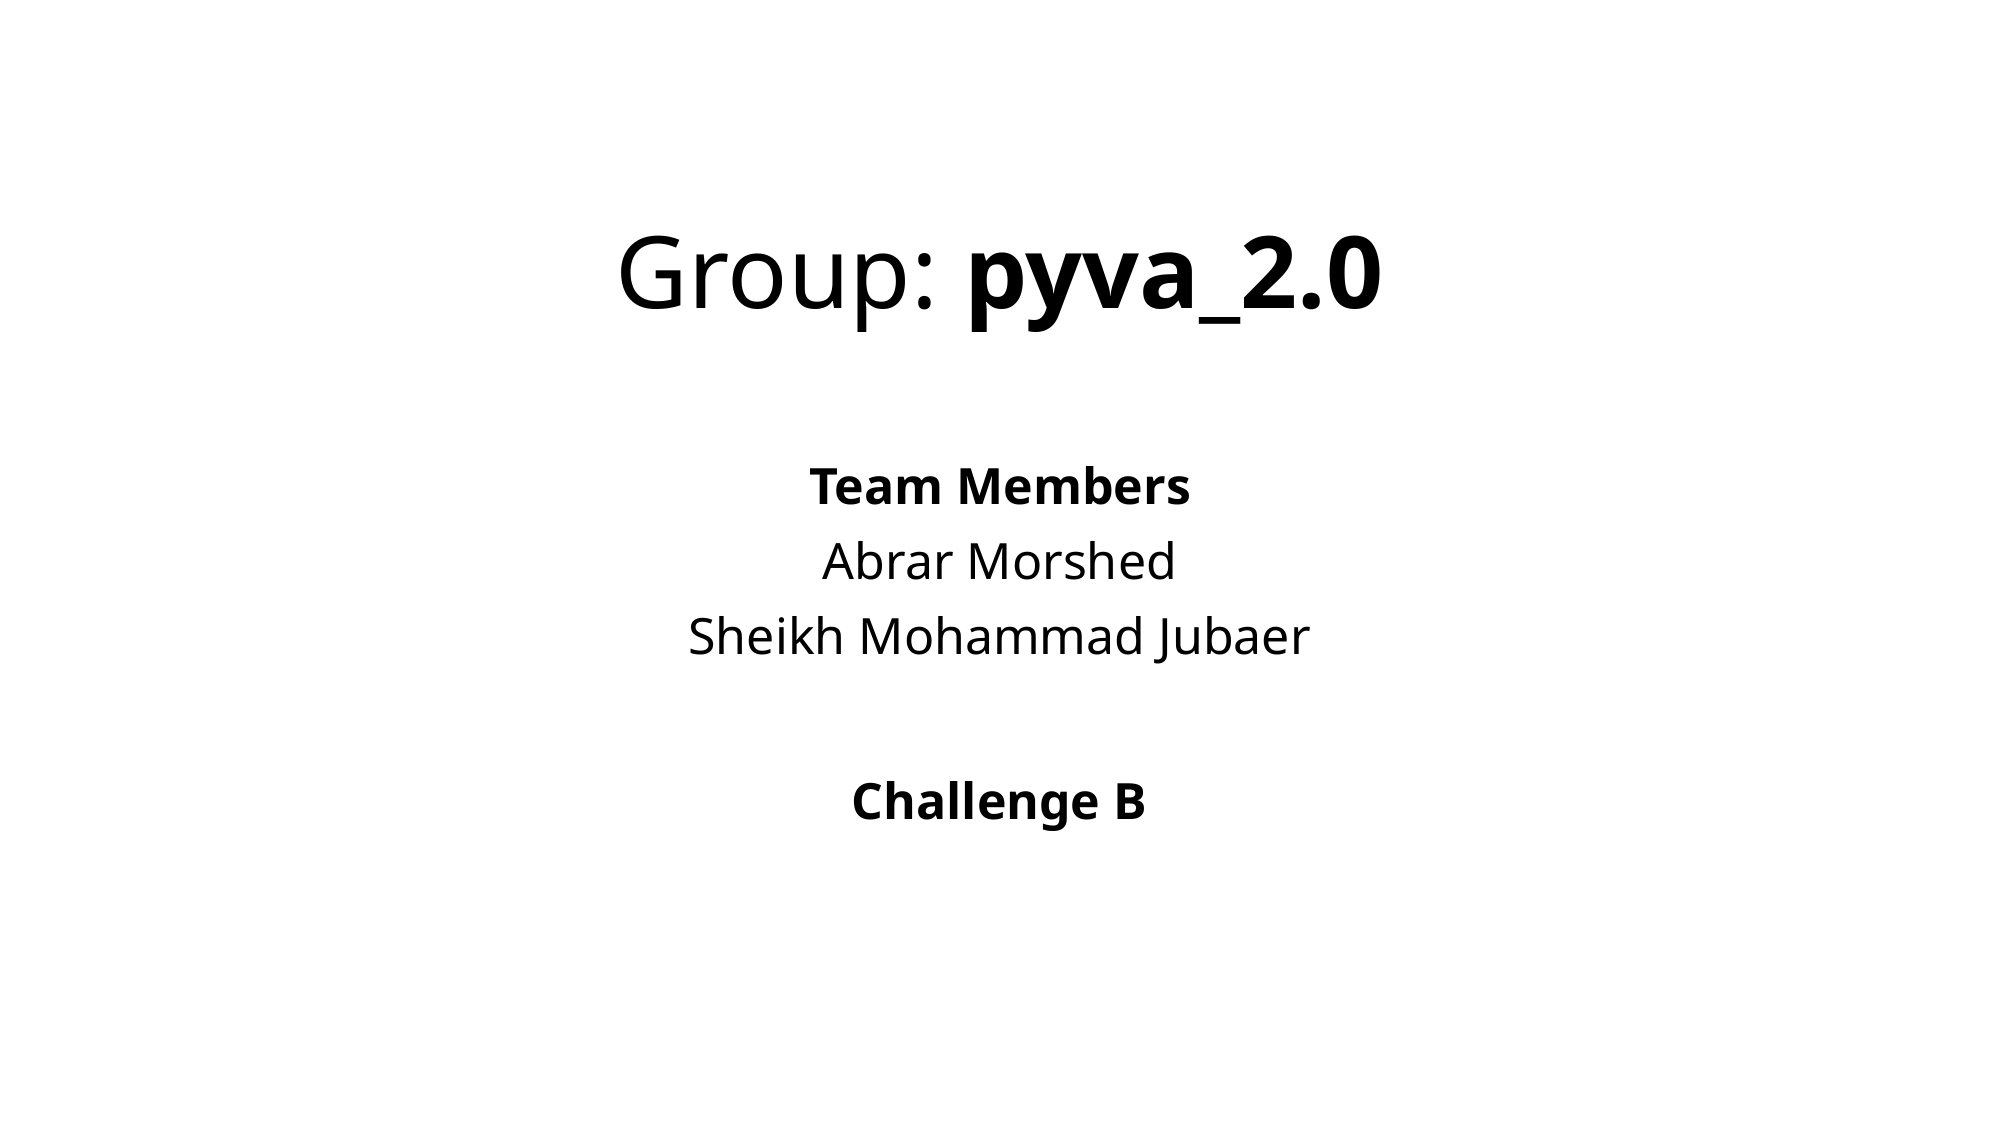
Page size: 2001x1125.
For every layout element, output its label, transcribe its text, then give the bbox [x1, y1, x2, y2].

subtitle Team Members Abrar Morshed Sheikh Mohammad Jubaer [249, 454, 1750, 726]
text_box Challenge B [249, 768, 1750, 999]
title Group: pyva_2.0 [249, 184, 1750, 338]
